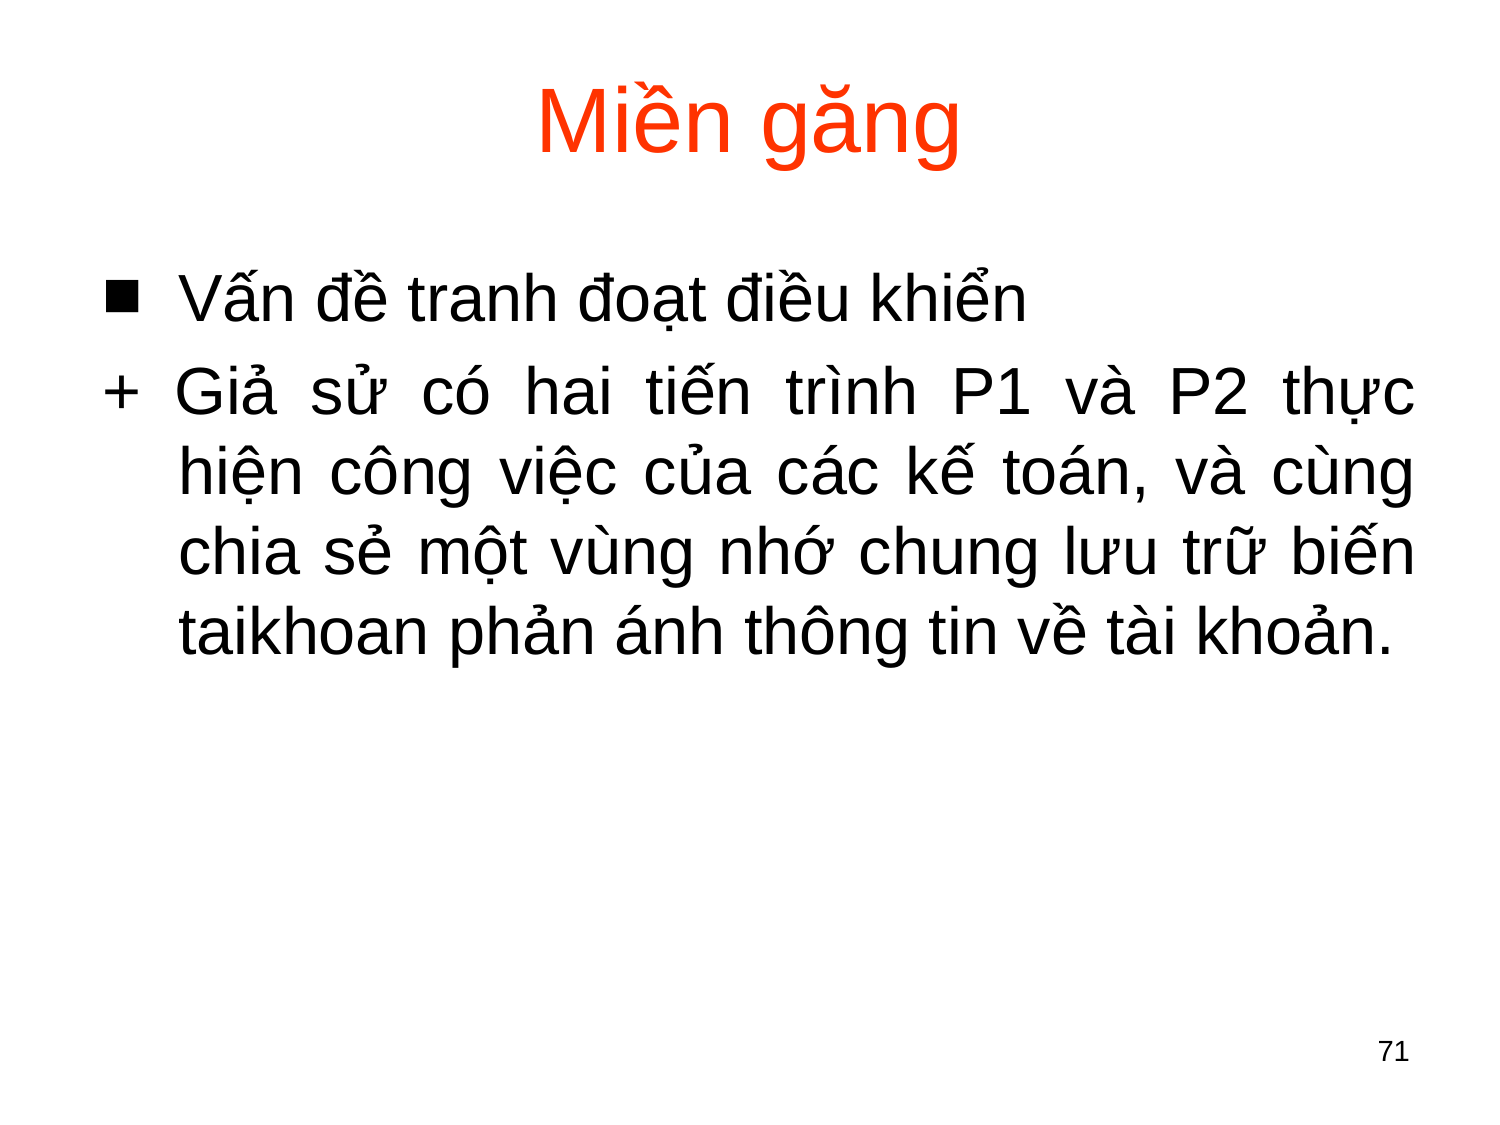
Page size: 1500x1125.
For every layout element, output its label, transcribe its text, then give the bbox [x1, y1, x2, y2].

title Miền găng [74, 44, 1426, 188]
slide_number 71 [1074, 1024, 1426, 1103]
list Vấn đề tranh đoạt điều khiển + Giả sử có hai tiến trình P1 và P2 thực hiện công việc của các kế toán, và cùng chia sẻ một vùng nhớ chung lưu trữ biến taikhoan phản ánh thông tin về tài khoản. [68, 246, 1433, 1016]
